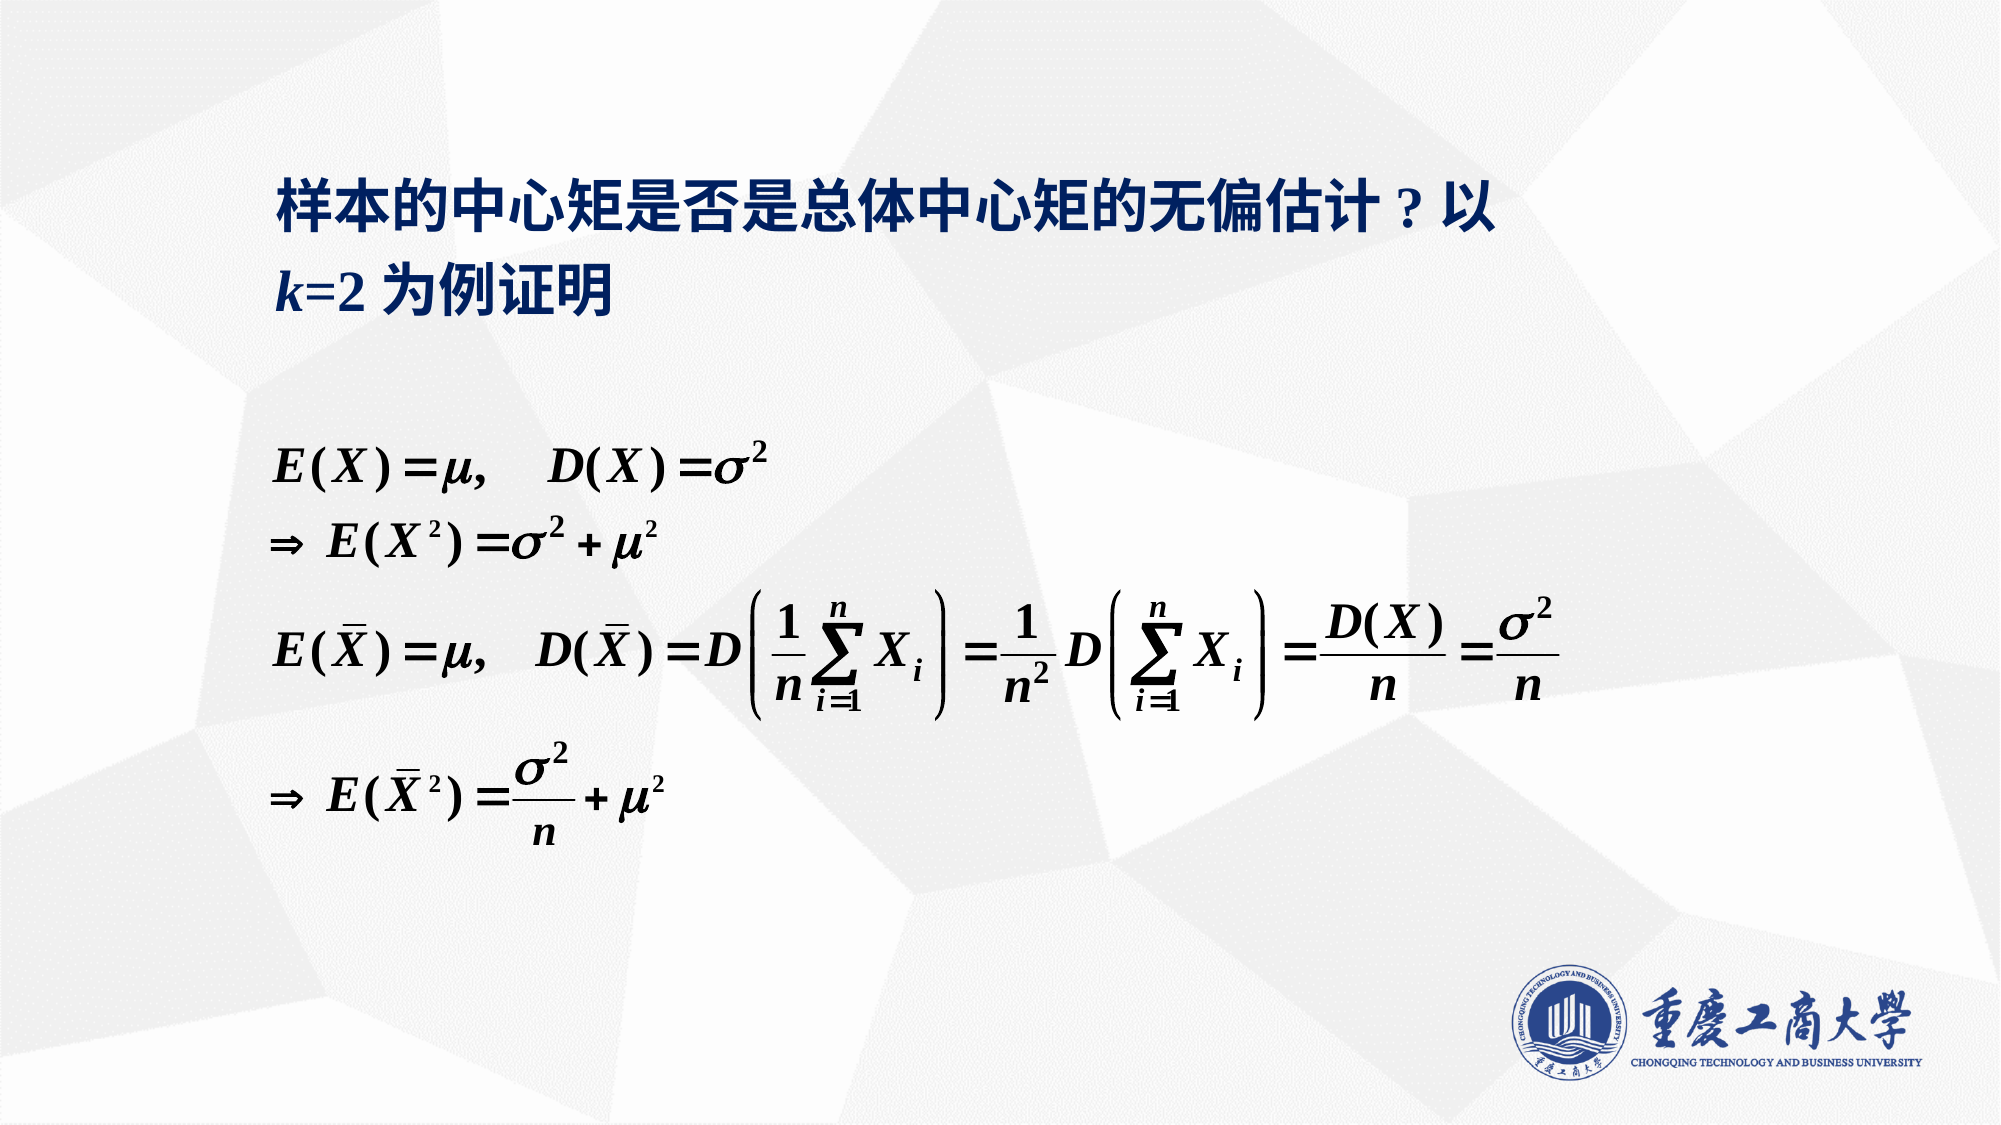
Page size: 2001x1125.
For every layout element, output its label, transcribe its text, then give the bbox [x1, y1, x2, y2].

picture [0, 0, 2001, 1125]
text_box 样本的中心矩是否是总体中心矩的无偏估计?以k=2为例证明 [260, 147, 1583, 331]
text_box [263, 431, 1569, 857]
